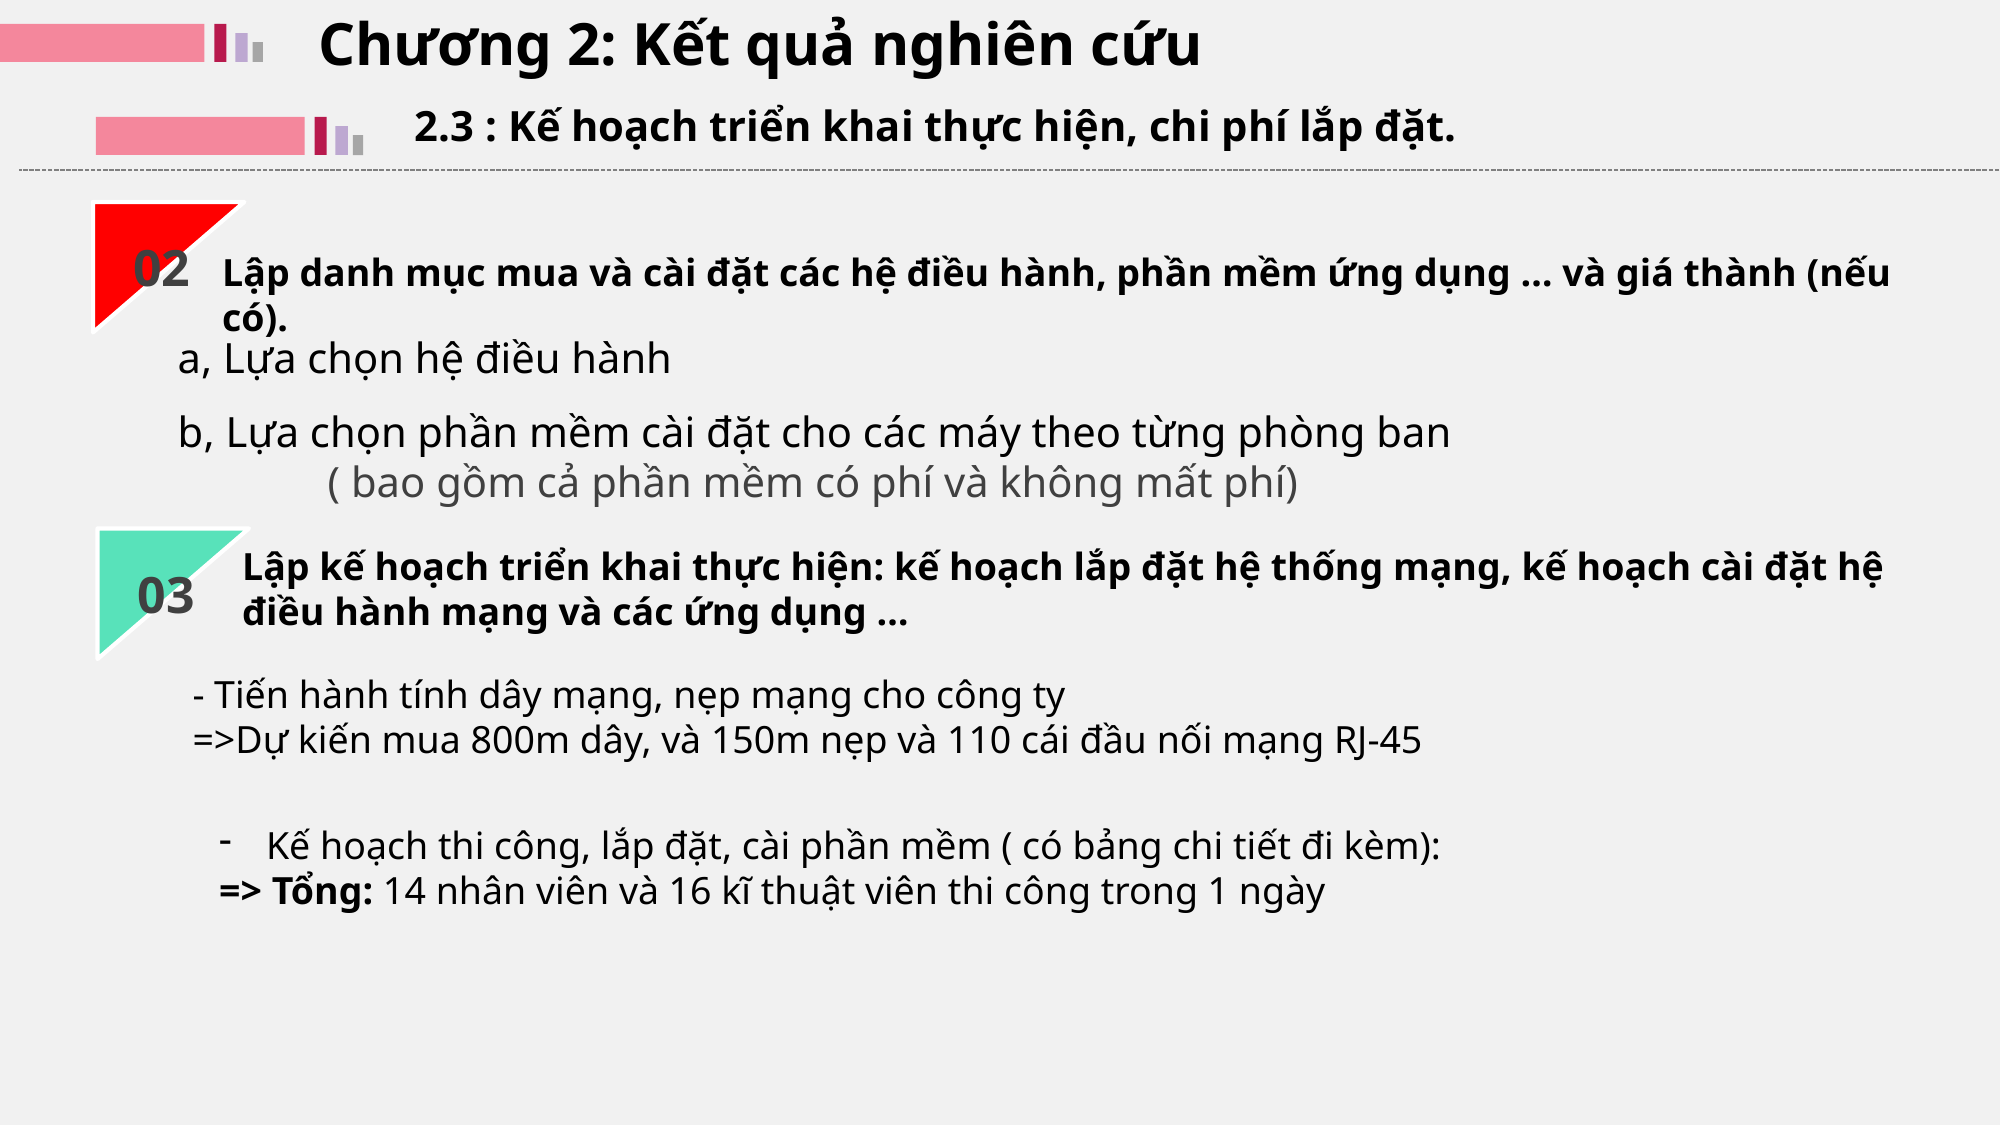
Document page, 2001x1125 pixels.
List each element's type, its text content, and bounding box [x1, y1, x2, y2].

text_box [95, 526, 251, 661]
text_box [0, 23, 264, 63]
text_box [95, 116, 364, 156]
text_box a, Lựa chọn hệ điều hành [177, 331, 1095, 382]
text_box 02 [95, 236, 228, 297]
text_box Lập kế hoạch triển khai thực hiện: kế hoạch lắp đặt hệ thống mạng, kế hoạch cài đặt hệ điều hành mạng và các ứng dụng … [227, 535, 1965, 686]
text_box [90, 199, 247, 335]
text_box Kế hoạch thi công, lắp đặt, cài phần mềm ( có bảng chi tiết đi kèm): => Tổng: 14 nhân viên và 16 kĩ thuật viên thi công trong 1 ngày [204, 814, 1577, 965]
text_box - Tiến hành tính dây mạng, nẹp mạng cho công ty =>Dự kiến mua 800m dây, và 150m nẹp và 110 cái đầu nối mạng RJ-45 [177, 663, 1660, 814]
text_box b, Lựa chọn phần mềm cài đặt cho các máy theo từng phòng ban ( bao gồm cả phần mềm có phí và không mất phí) [177, 405, 1842, 506]
text_box 2.3 : Kế hoạch triển khai thực hiện, chi phí lắp đặt. [400, 92, 1893, 157]
text_box Chương 2: Kết quả nghiên cứu [303, 0, 1660, 85]
text_box 03 [100, 563, 227, 624]
text_box Lập danh mục mua và cài đặt các hệ điều hành, phần mềm ứng dụng … và giá thành (nếu có). [207, 241, 1945, 392]
